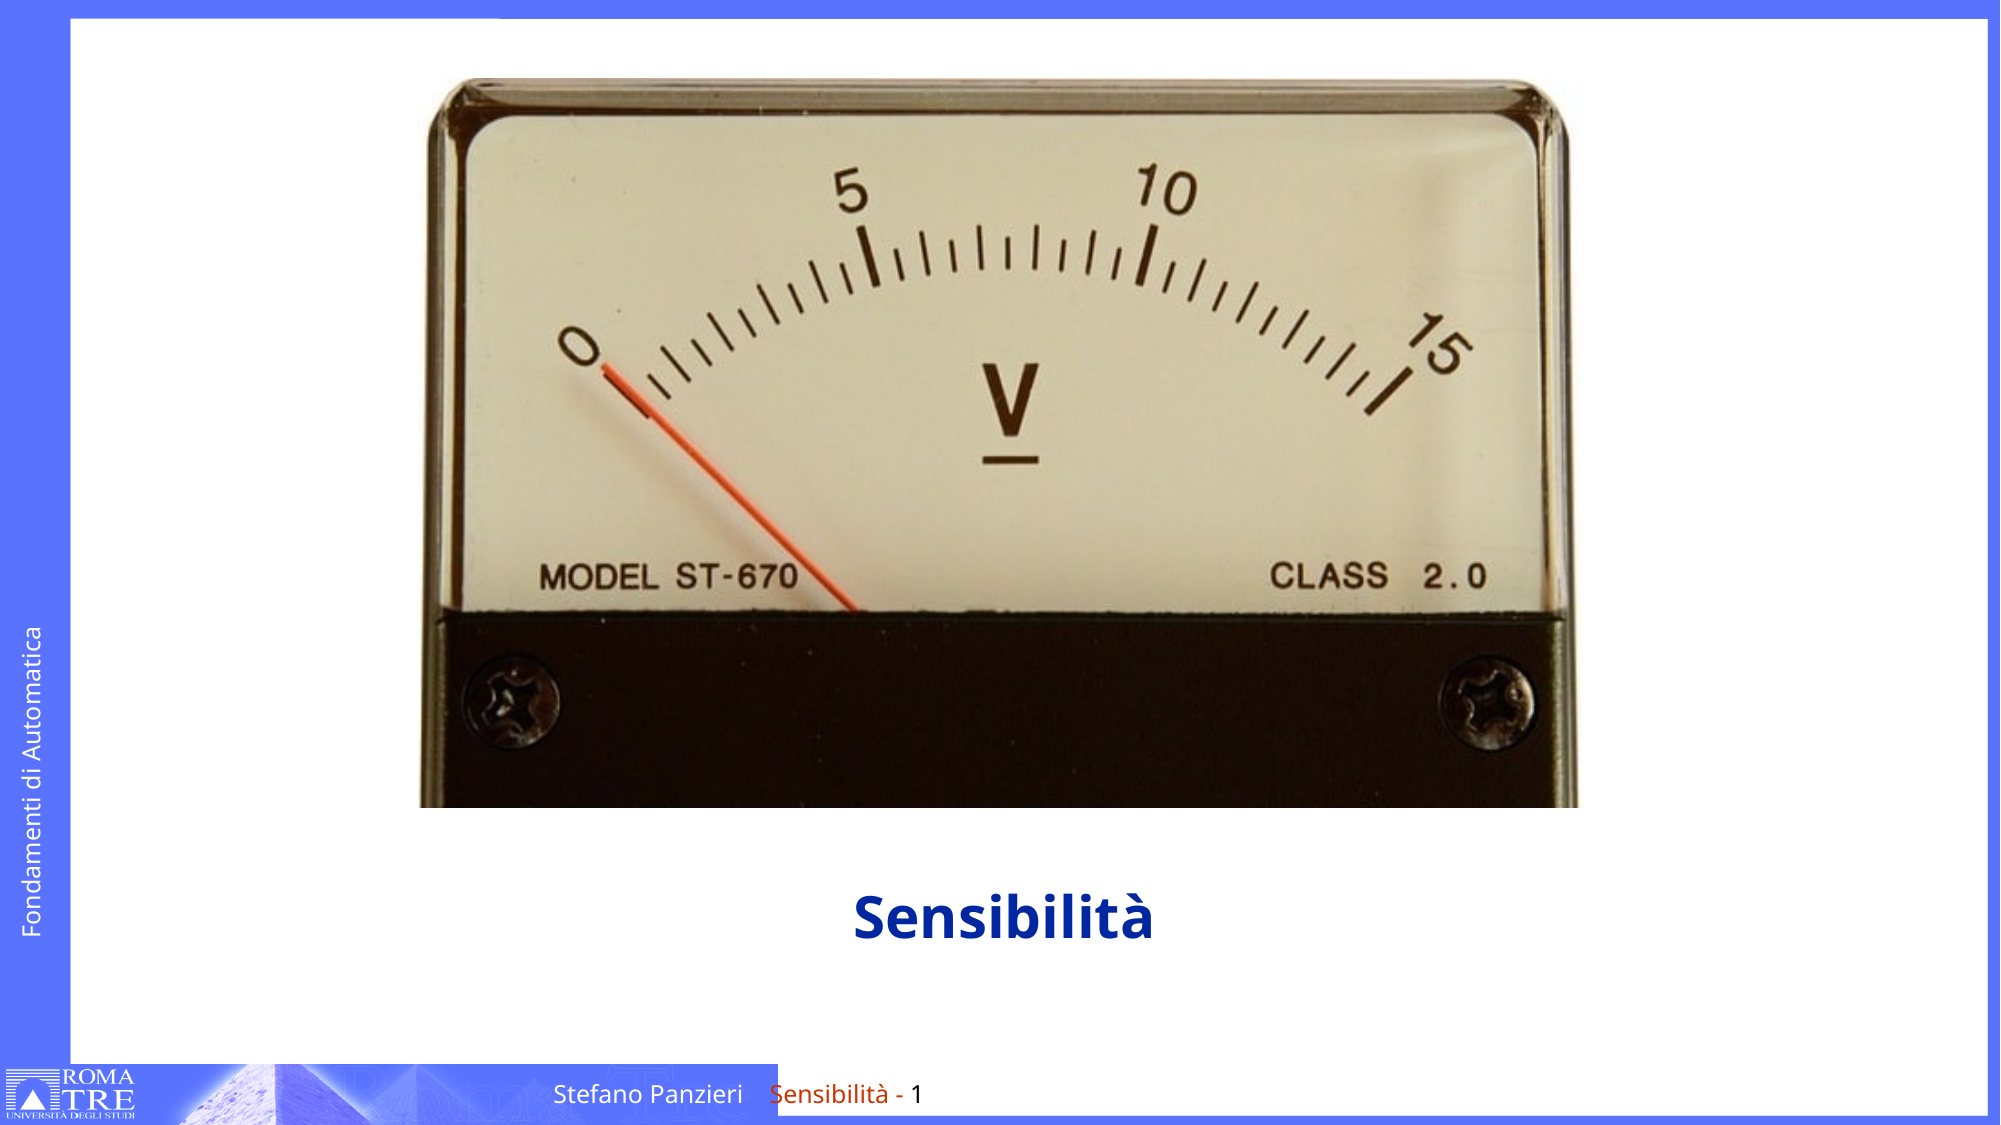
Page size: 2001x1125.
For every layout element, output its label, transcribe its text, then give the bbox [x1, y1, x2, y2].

picture [0, 1064, 778, 1125]
picture [418, 77, 1582, 808]
title Sensibilità [371, 863, 1638, 949]
